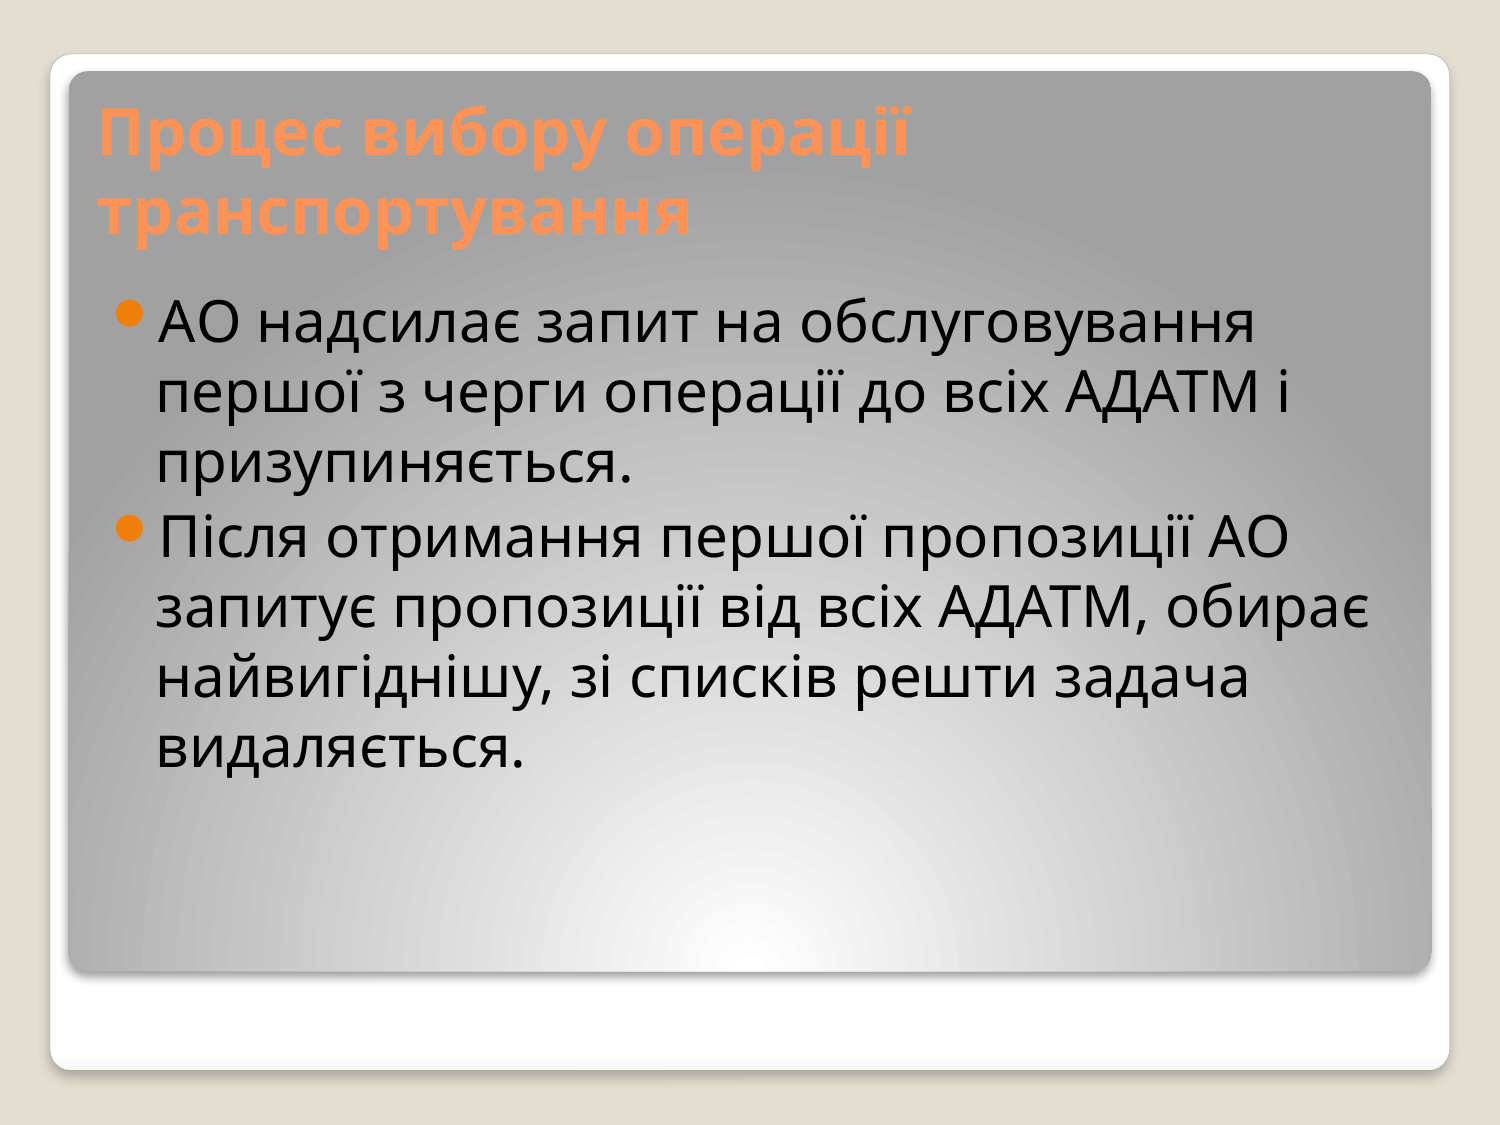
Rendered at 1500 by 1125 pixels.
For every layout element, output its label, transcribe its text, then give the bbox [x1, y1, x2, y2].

list АО надсилає запит на обслуговування першої з черги операції до всіх АДАТМ і призупиняється. Після отримання першої пропозиції АО запитує пропозиції від всіх АДАТМ, обирає найвигіднішу, зі списків решти задача видаляється. [82, 269, 1425, 957]
title Процес вибору операції транспортування [82, 82, 1425, 255]
